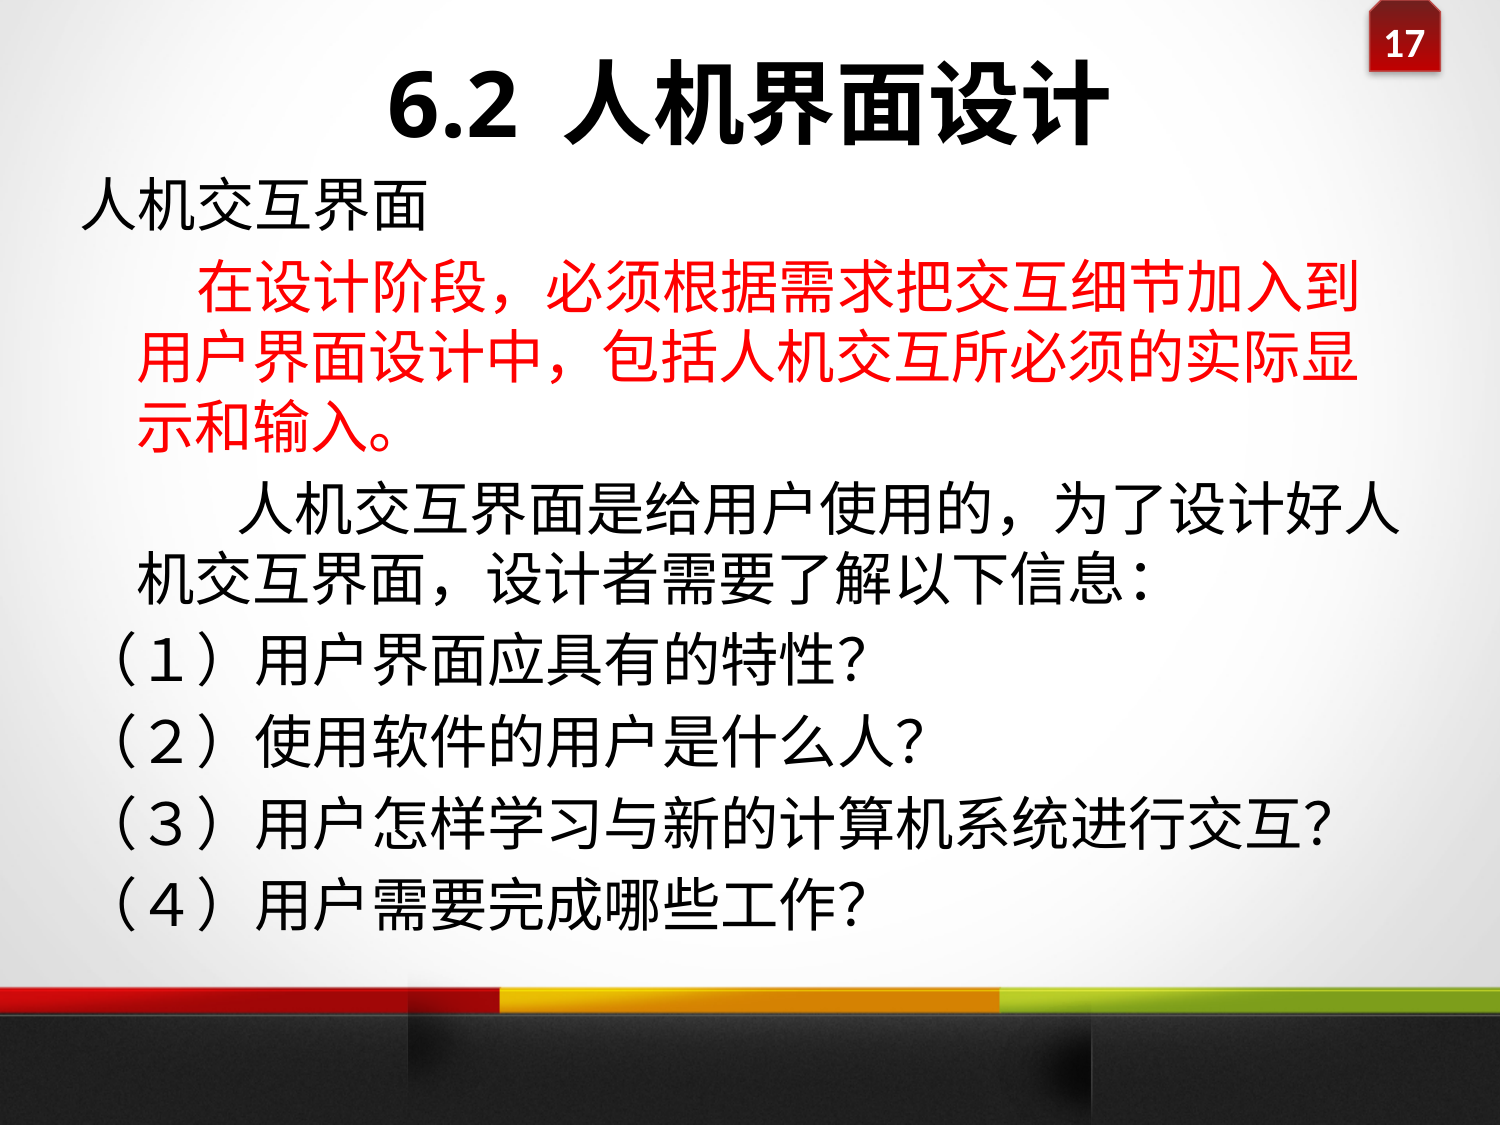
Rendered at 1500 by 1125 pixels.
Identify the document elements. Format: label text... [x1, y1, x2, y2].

title 6.2 人机界面设计 [75, 7, 1425, 195]
list 人机交互界面 在设计阶段，必须根据需求把交互细节加入到用户界面设计中，包括人机交互所必须的实际显示和输入。 人机交互界面是给用户使用的，为了设计好人机交互界面，设计者需要了解以下信息： （１）用户界面应具有的特性？ （２）使用软件的用户是什么人？ （３）用户怎样学习与新的计算机系统进行交互？ （４）用户需要完成哪些工作？ [64, 160, 1424, 976]
picture [0, 0, 1500, 1125]
